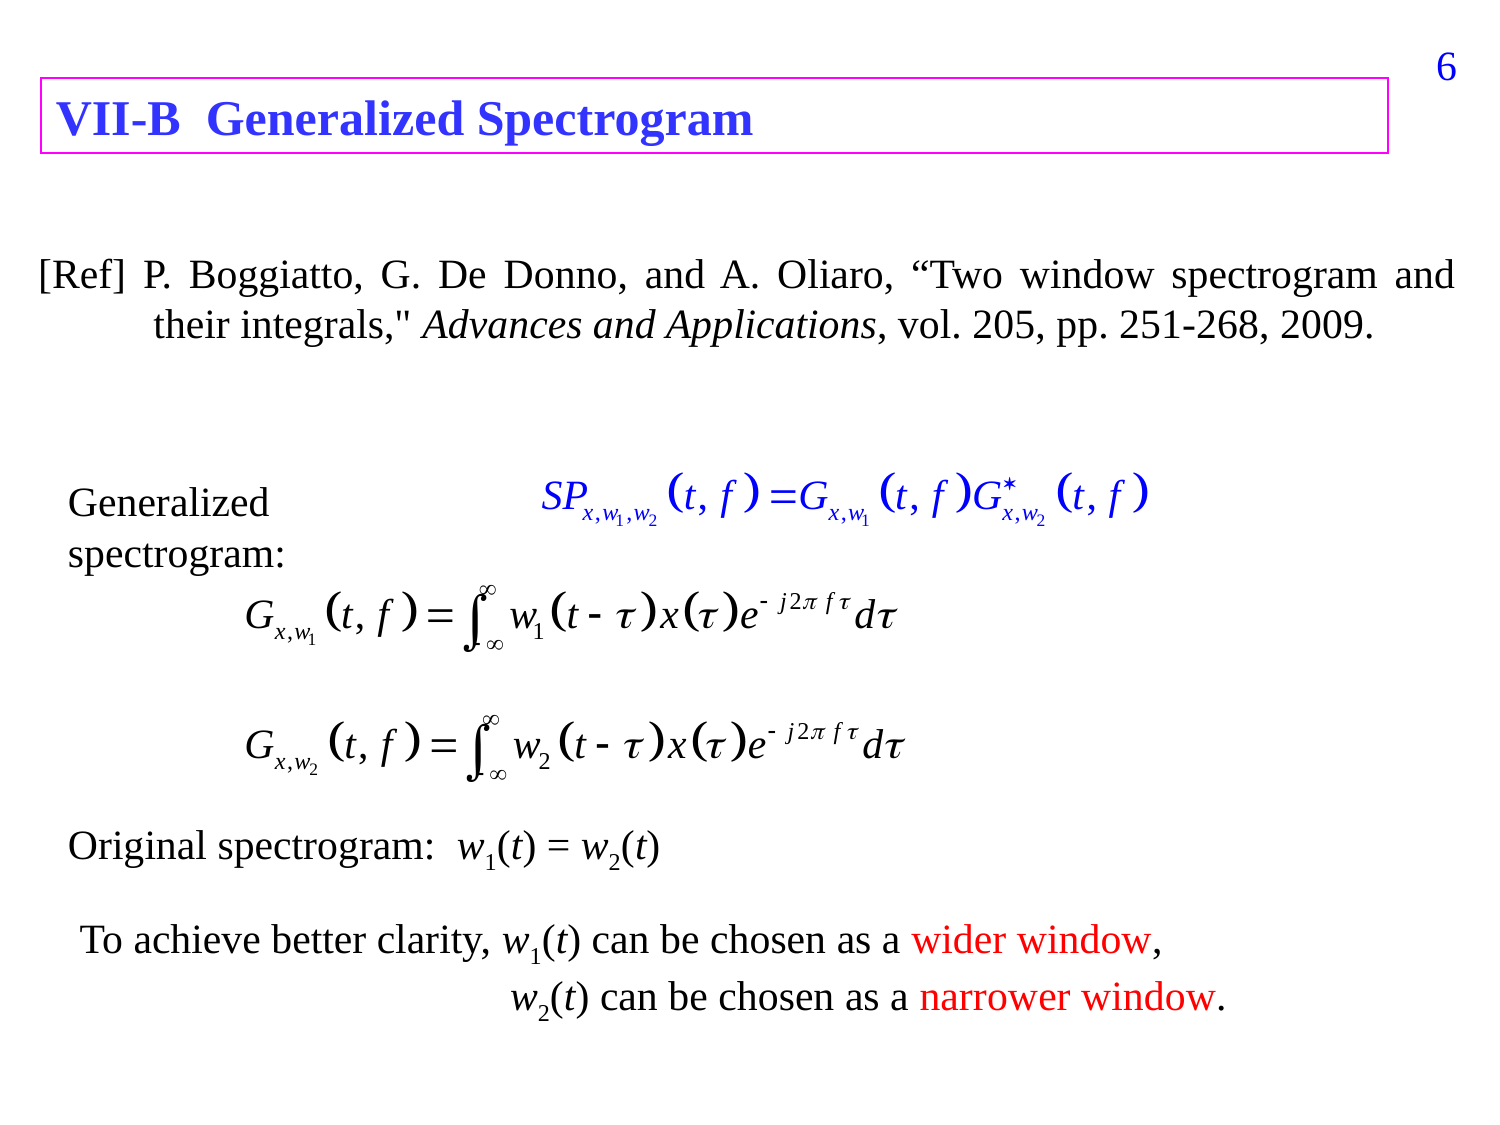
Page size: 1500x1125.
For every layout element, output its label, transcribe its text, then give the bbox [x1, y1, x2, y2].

text_box Original spectrogram: w1(t) = w2(t) [53, 810, 1046, 883]
text_box [Ref] P. Boggiatto, G. De Donno, and A. Oliaro, “Two window spectrogram and their integrals," Advances and Applications, vol. 205, pp. 251-268, 2009. [23, 239, 1488, 355]
text_box Generalized spectrogram: [53, 467, 502, 583]
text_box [537, 467, 1150, 533]
text_box VII-B Generalized Spectrogram [41, 78, 1388, 153]
slide_number 190 [1340, 30, 1473, 110]
text_box To achieve better clarity, w1(t) can be chosen as a wider window, w2(t) can be chosen as a narrower window. [64, 904, 1436, 1034]
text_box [241, 573, 903, 656]
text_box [241, 703, 912, 786]
